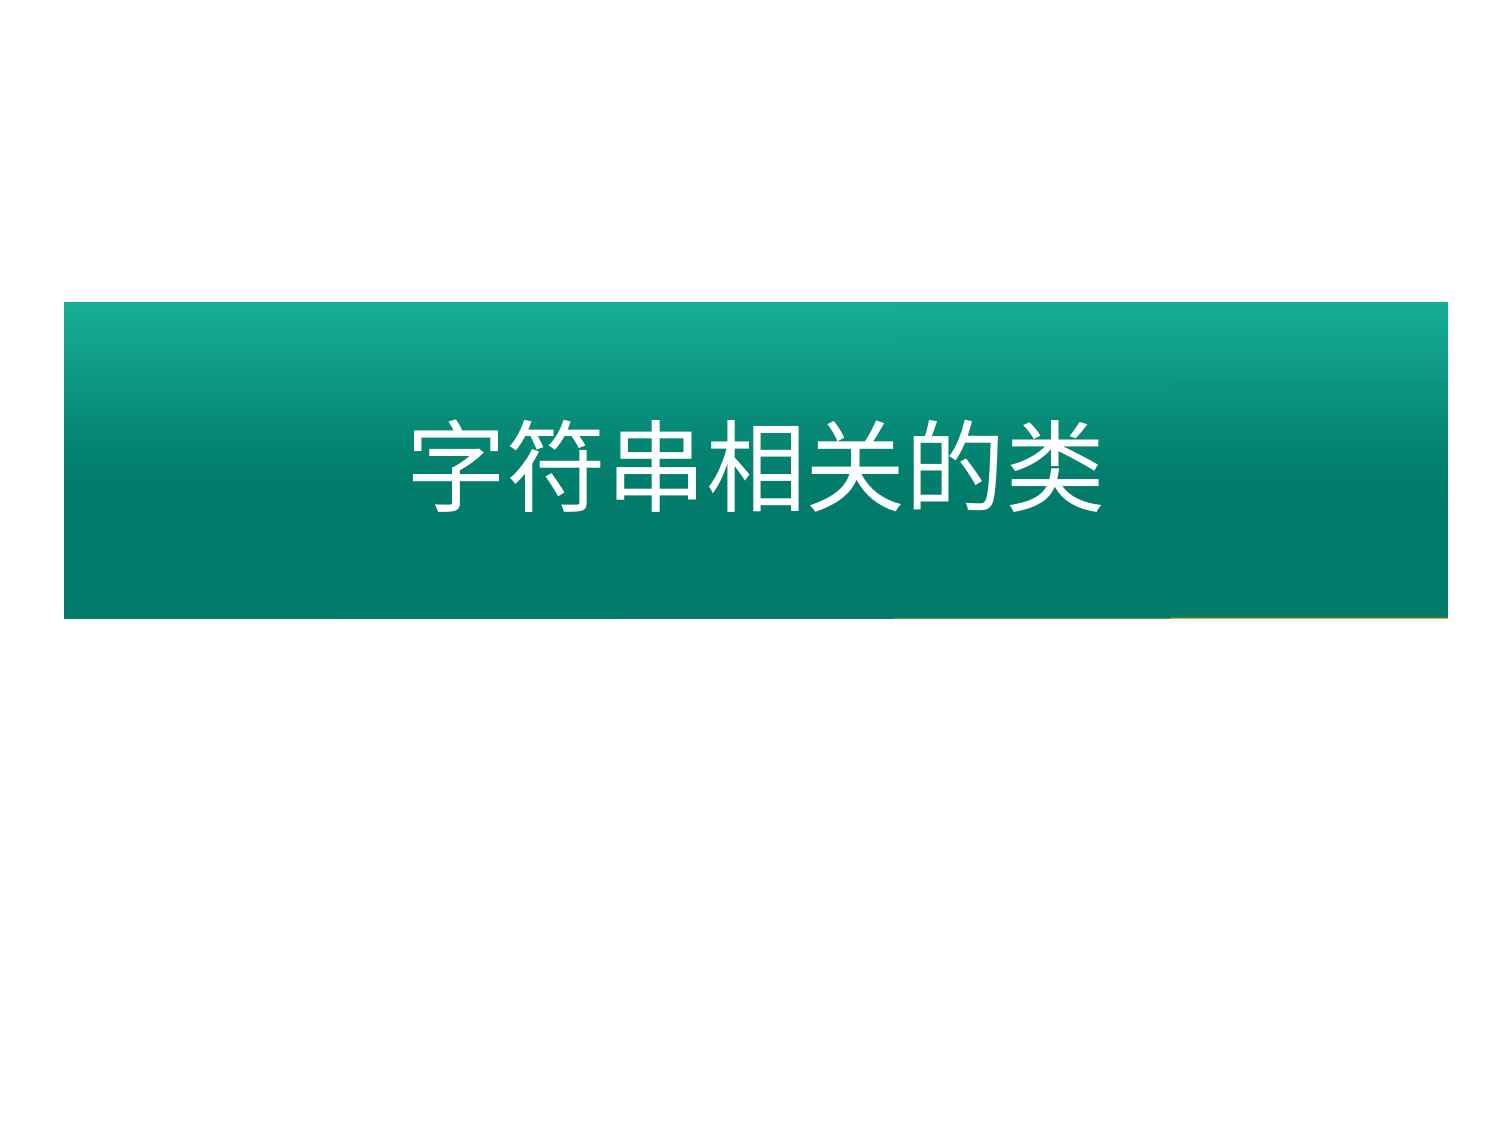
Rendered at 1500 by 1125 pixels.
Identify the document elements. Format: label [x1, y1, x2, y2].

list [64, 302, 1448, 620]
